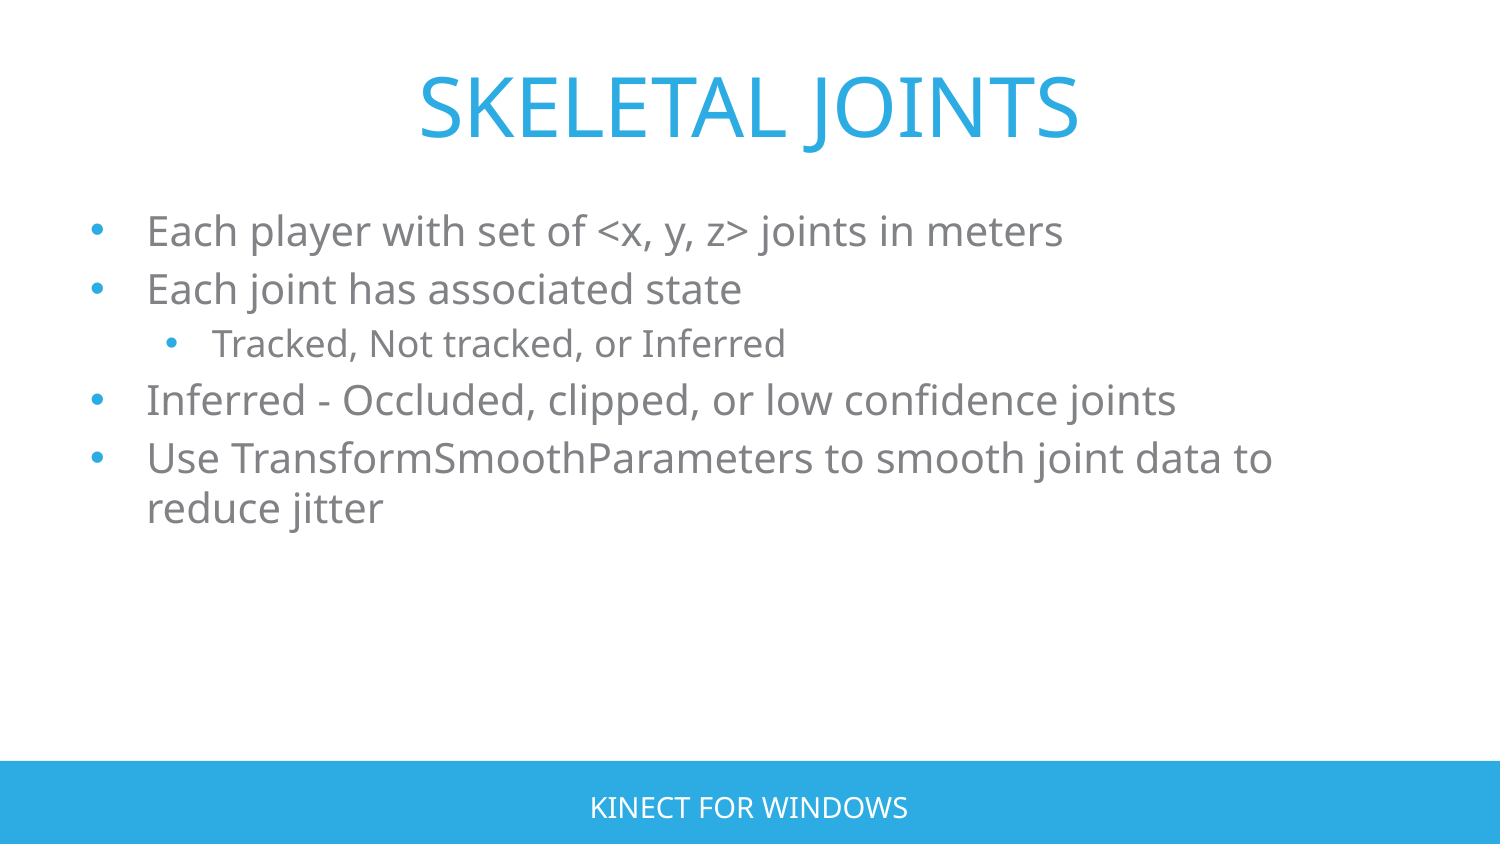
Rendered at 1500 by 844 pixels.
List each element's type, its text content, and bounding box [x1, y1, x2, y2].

list Each player with set of <x, y, z> joints in meters Each joint has associated state Tracked, Not tracked, or Inferred Inferred - Occluded, clipped, or low confidence joints Use TransformSmoothParameters to smooth joint data to reduce jitter [75, 196, 1425, 754]
title SKELETAL JOINTS [75, 33, 1425, 175]
